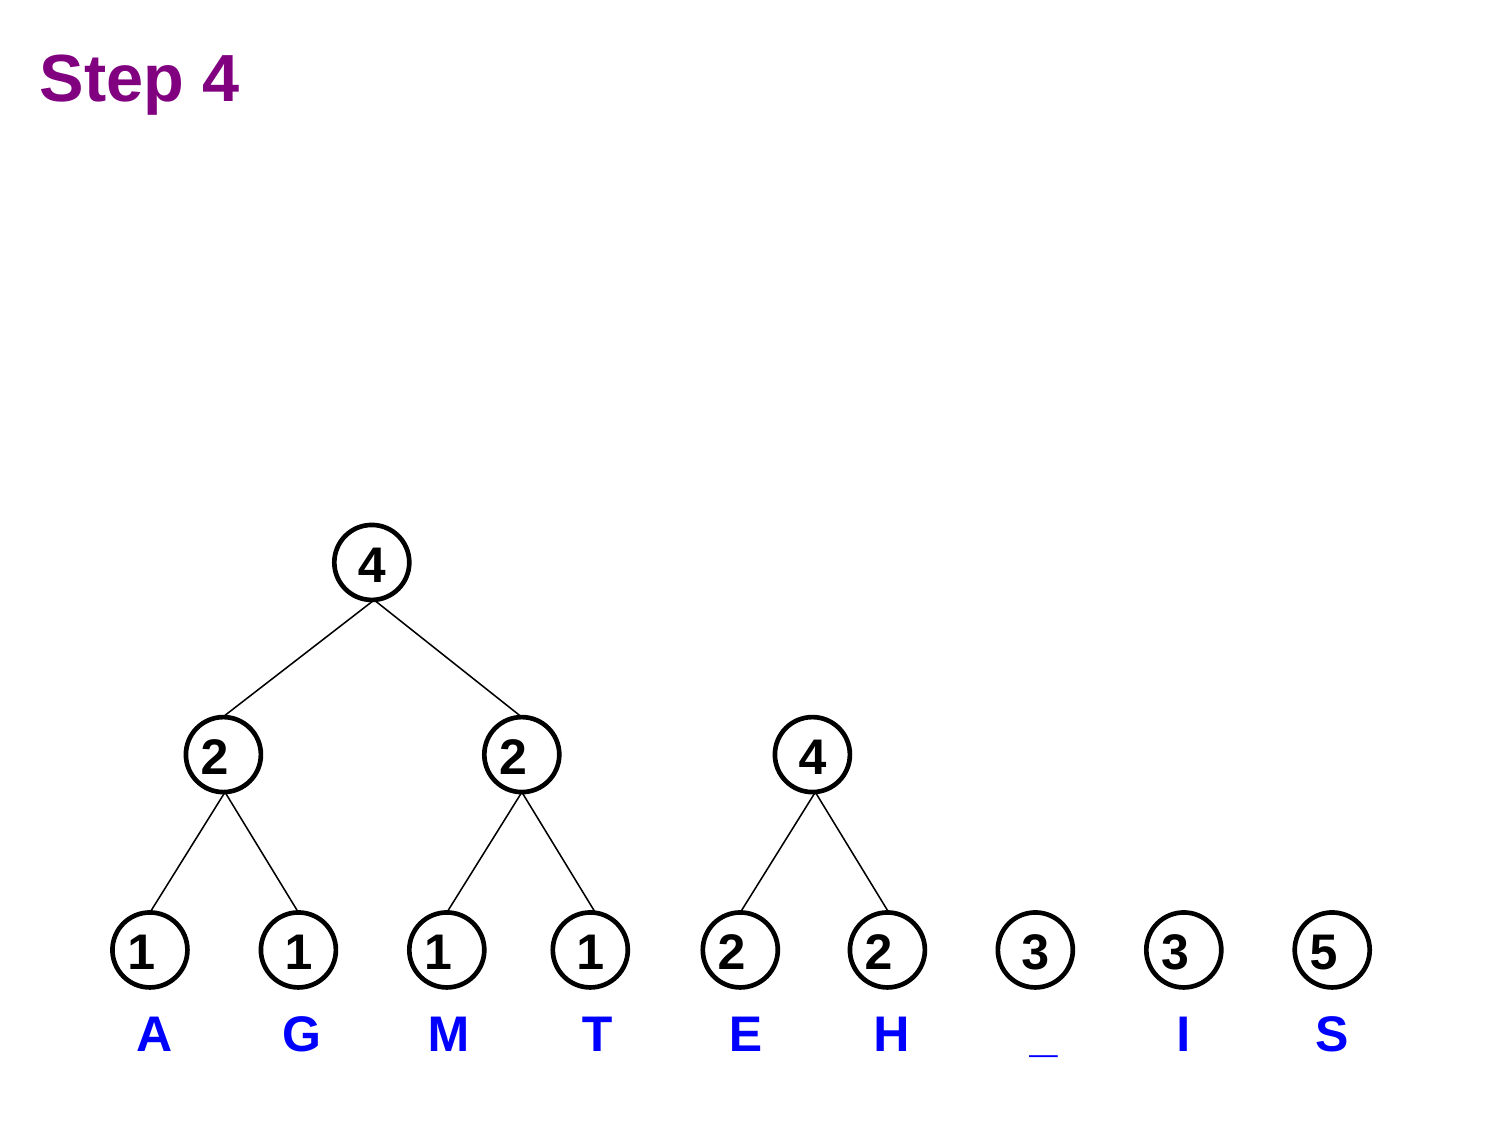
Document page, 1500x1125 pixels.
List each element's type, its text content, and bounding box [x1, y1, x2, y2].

text_box 1 [552, 913, 628, 988]
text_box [446, 791, 520, 913]
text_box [222, 599, 372, 718]
text_box 2 [185, 717, 261, 790]
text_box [224, 791, 299, 913]
text_box T [567, 993, 628, 1069]
text_box M [412, 993, 485, 1069]
text_box A [121, 993, 188, 1069]
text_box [373, 599, 523, 718]
text_box 3 [997, 912, 1073, 988]
text_box 3 [1146, 912, 1222, 988]
title Step 4 [24, 6, 1475, 144]
text_box I [1161, 993, 1206, 1069]
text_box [149, 791, 223, 913]
text_box G [266, 993, 336, 1069]
text_box 1 [409, 912, 485, 988]
text_box 4 [334, 524, 410, 598]
text_box 2 [484, 717, 560, 790]
text_box 1 [112, 912, 188, 988]
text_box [702, 716, 926, 1070]
text_box 1 [260, 912, 336, 988]
text_box S [1300, 993, 1364, 1069]
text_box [521, 791, 596, 913]
text_box _ [1014, 993, 1073, 1069]
text_box 5 [1294, 912, 1370, 988]
